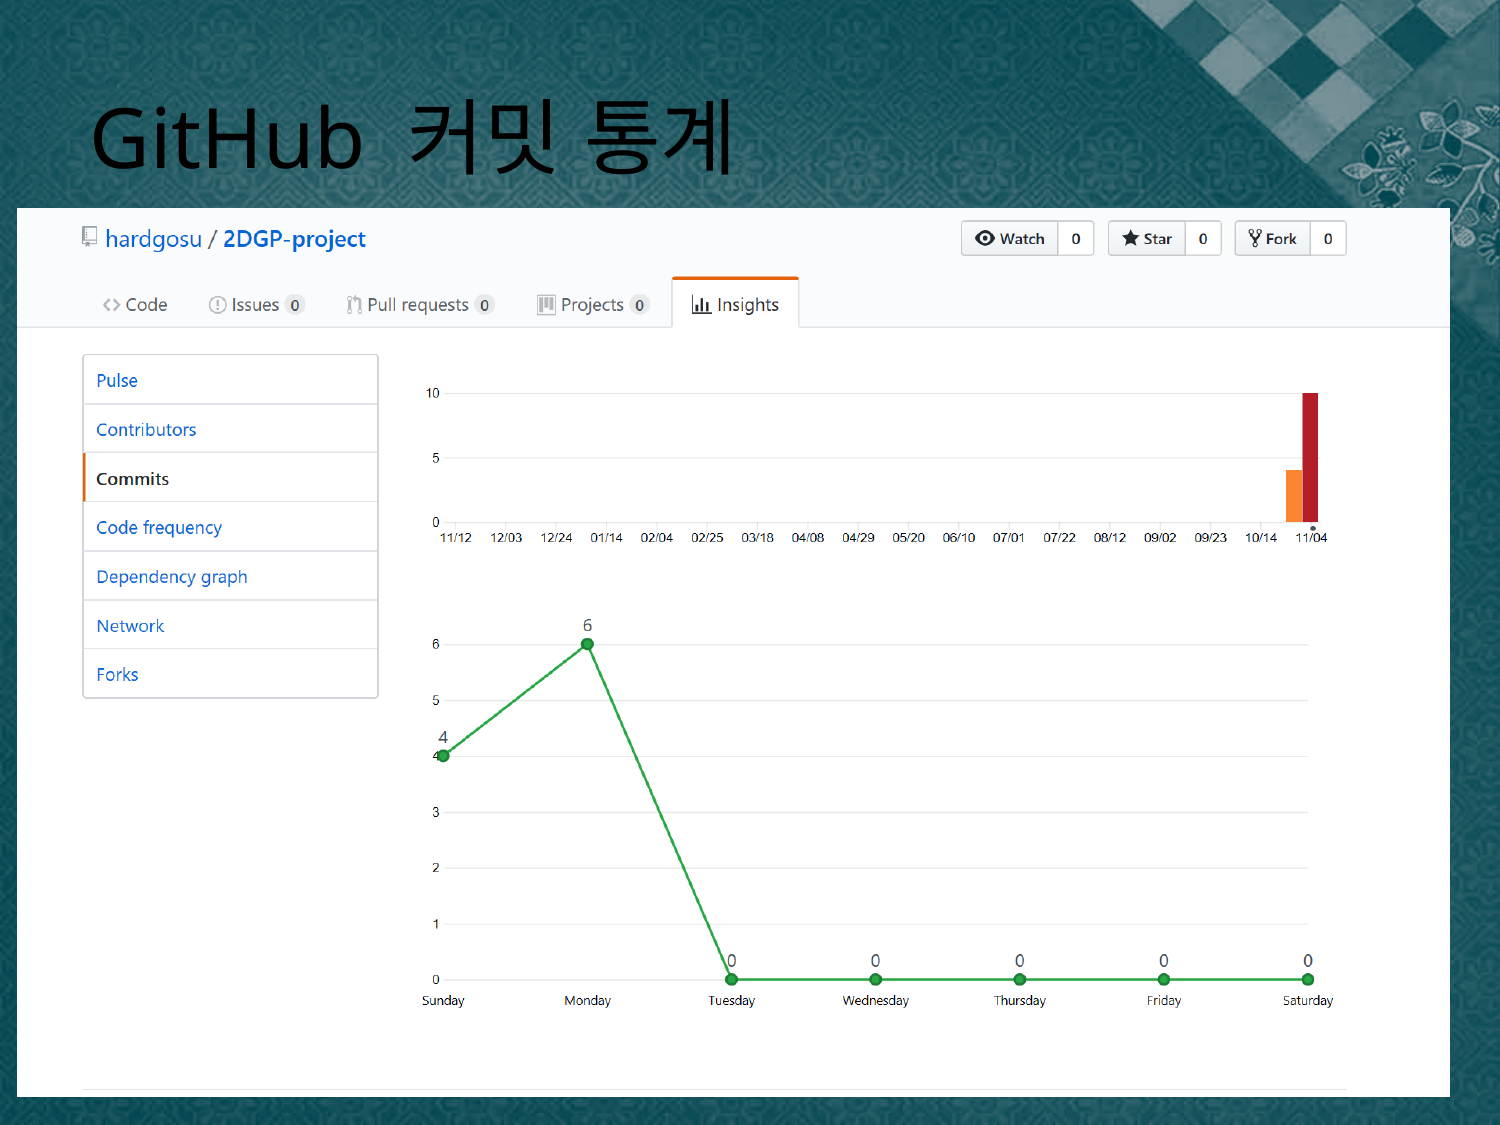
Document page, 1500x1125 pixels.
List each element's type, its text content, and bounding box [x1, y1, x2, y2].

title GitHub 커밋 통계 [75, 58, 1196, 205]
picture [17, 208, 1450, 1097]
